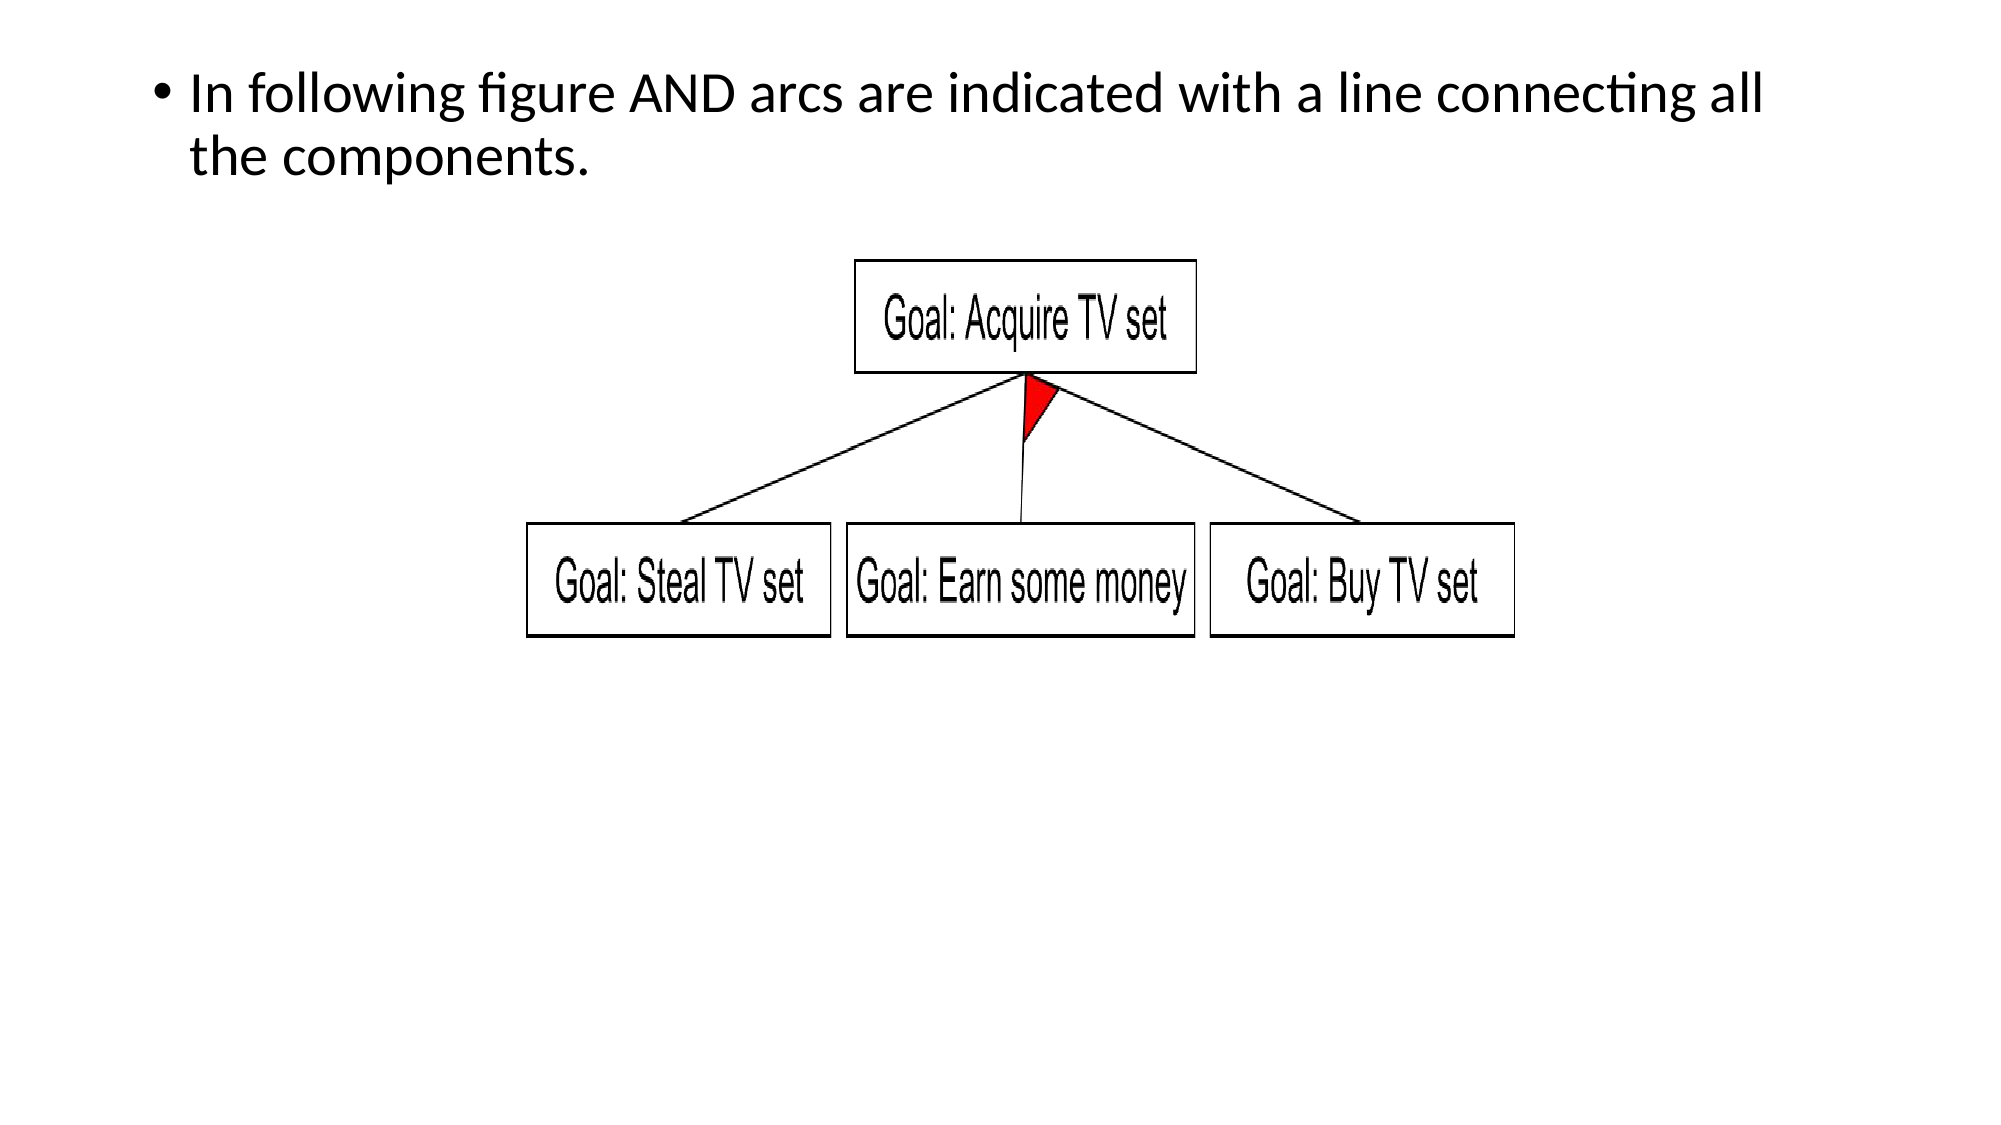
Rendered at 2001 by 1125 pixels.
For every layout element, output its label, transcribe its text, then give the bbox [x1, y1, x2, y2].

picture [526, 259, 1515, 638]
list In following figure AND arcs are indicated with a line connecting all the components. [137, 54, 1863, 1014]
